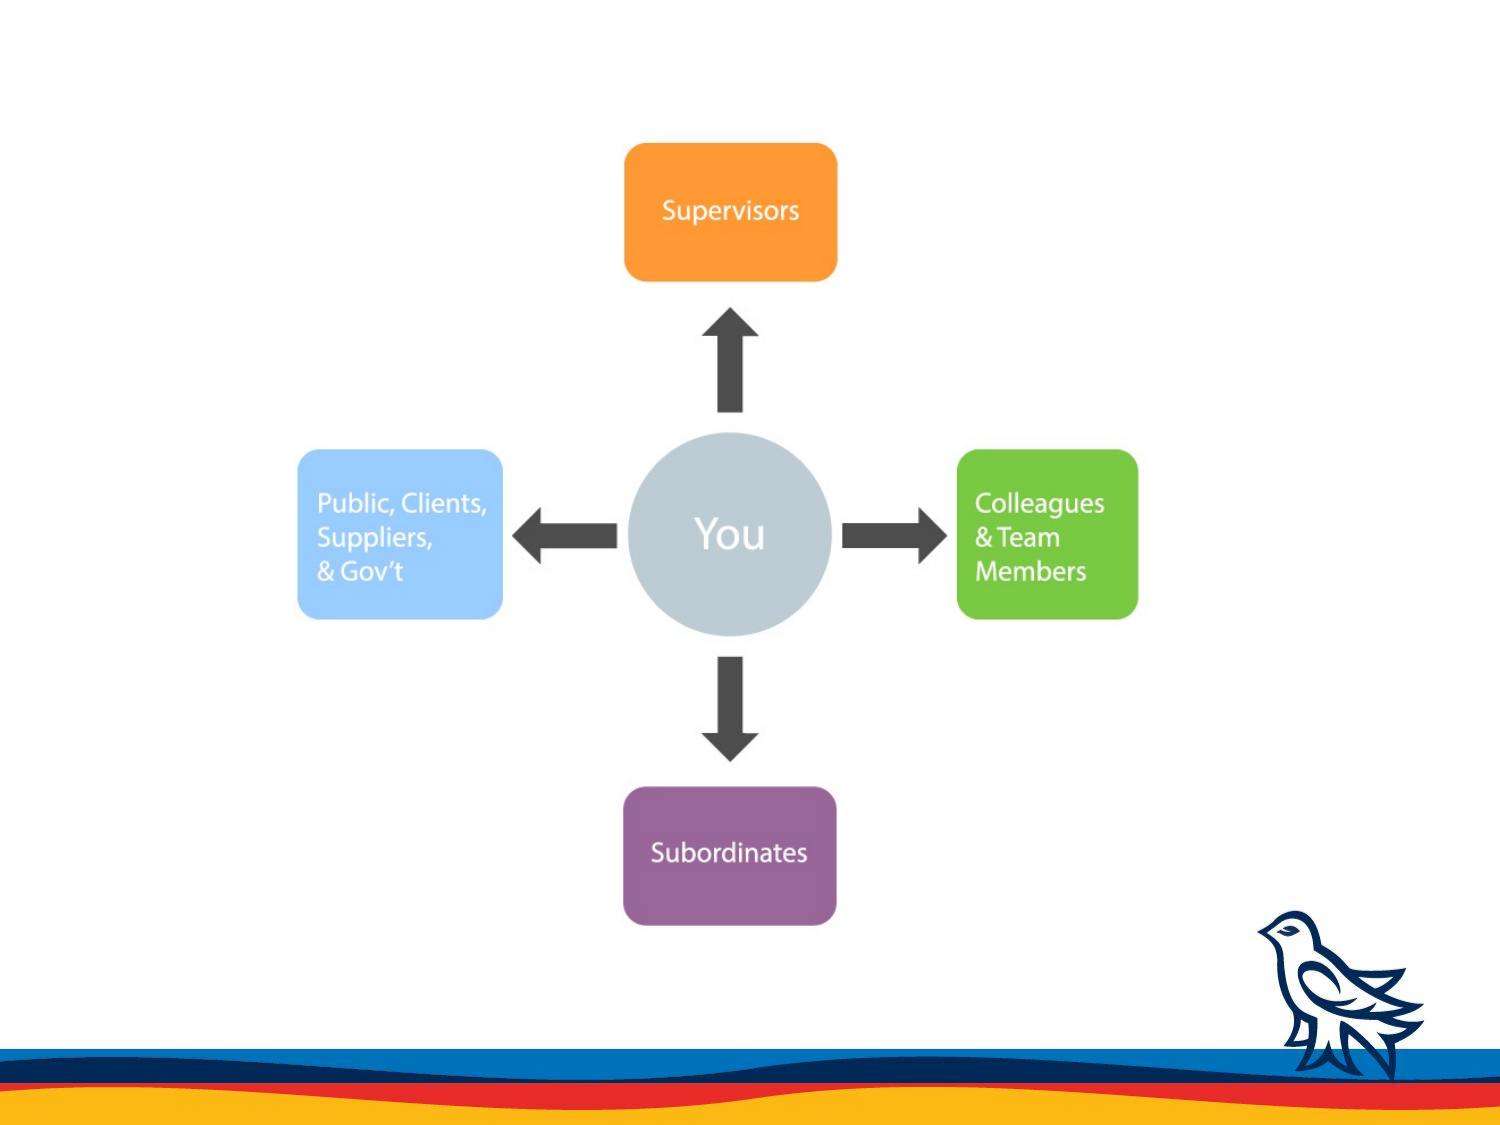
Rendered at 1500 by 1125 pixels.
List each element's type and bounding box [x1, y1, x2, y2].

picture [0, 0, 1500, 1125]
list [275, 126, 1184, 944]
